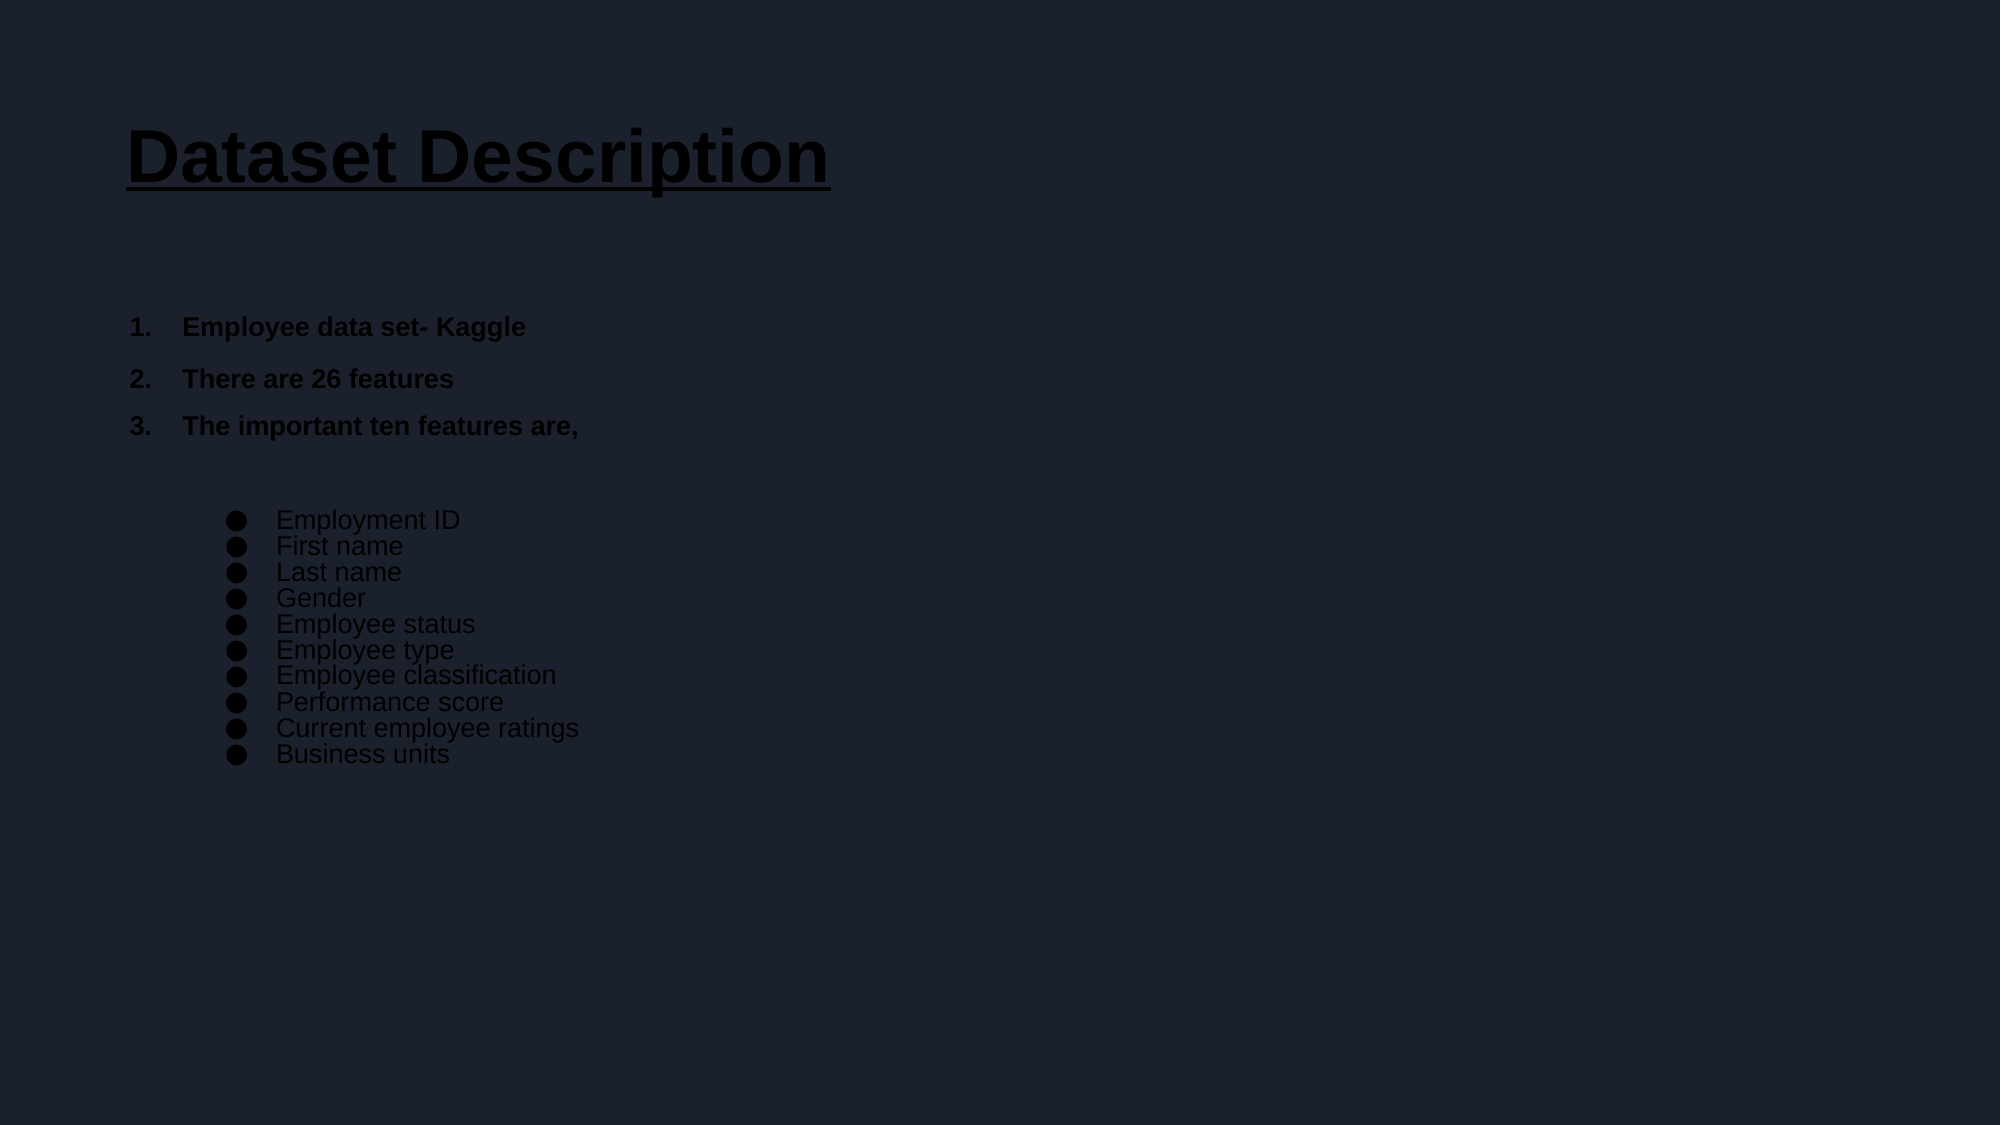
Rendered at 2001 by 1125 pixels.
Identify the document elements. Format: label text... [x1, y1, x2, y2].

title Dataset Description [110, 99, 1522, 249]
list Employee data set- Kaggle There are 26 features The important ten features are, Employment ID First name Last name Gender Employee status Employee type Employee classification Performance score Current employee ratings Business units [110, 249, 1522, 992]
